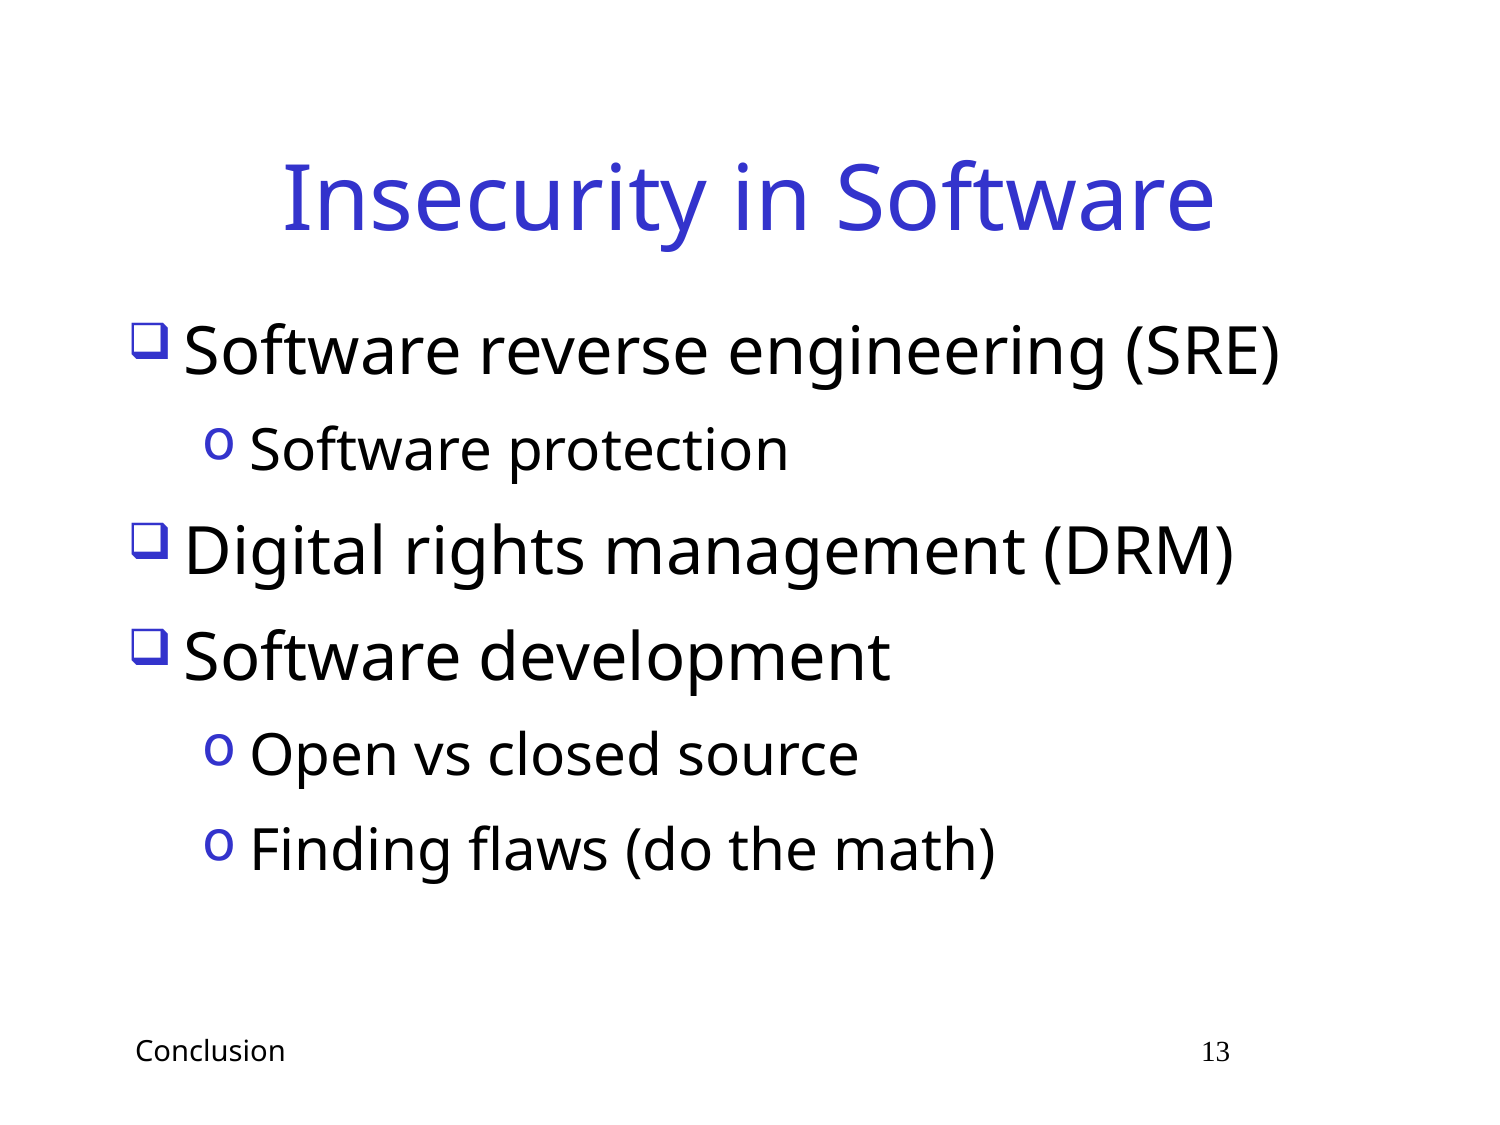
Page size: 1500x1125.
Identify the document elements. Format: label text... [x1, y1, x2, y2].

footer Conclusion 13 [112, 1024, 1401, 1101]
list Software reverse engineering (SRE) Software protection Digital rights management (DRM) Software development Open vs closed source Finding flaws (do the math) [112, 299, 1388, 976]
title Insecurity in Software [112, 99, 1388, 288]
